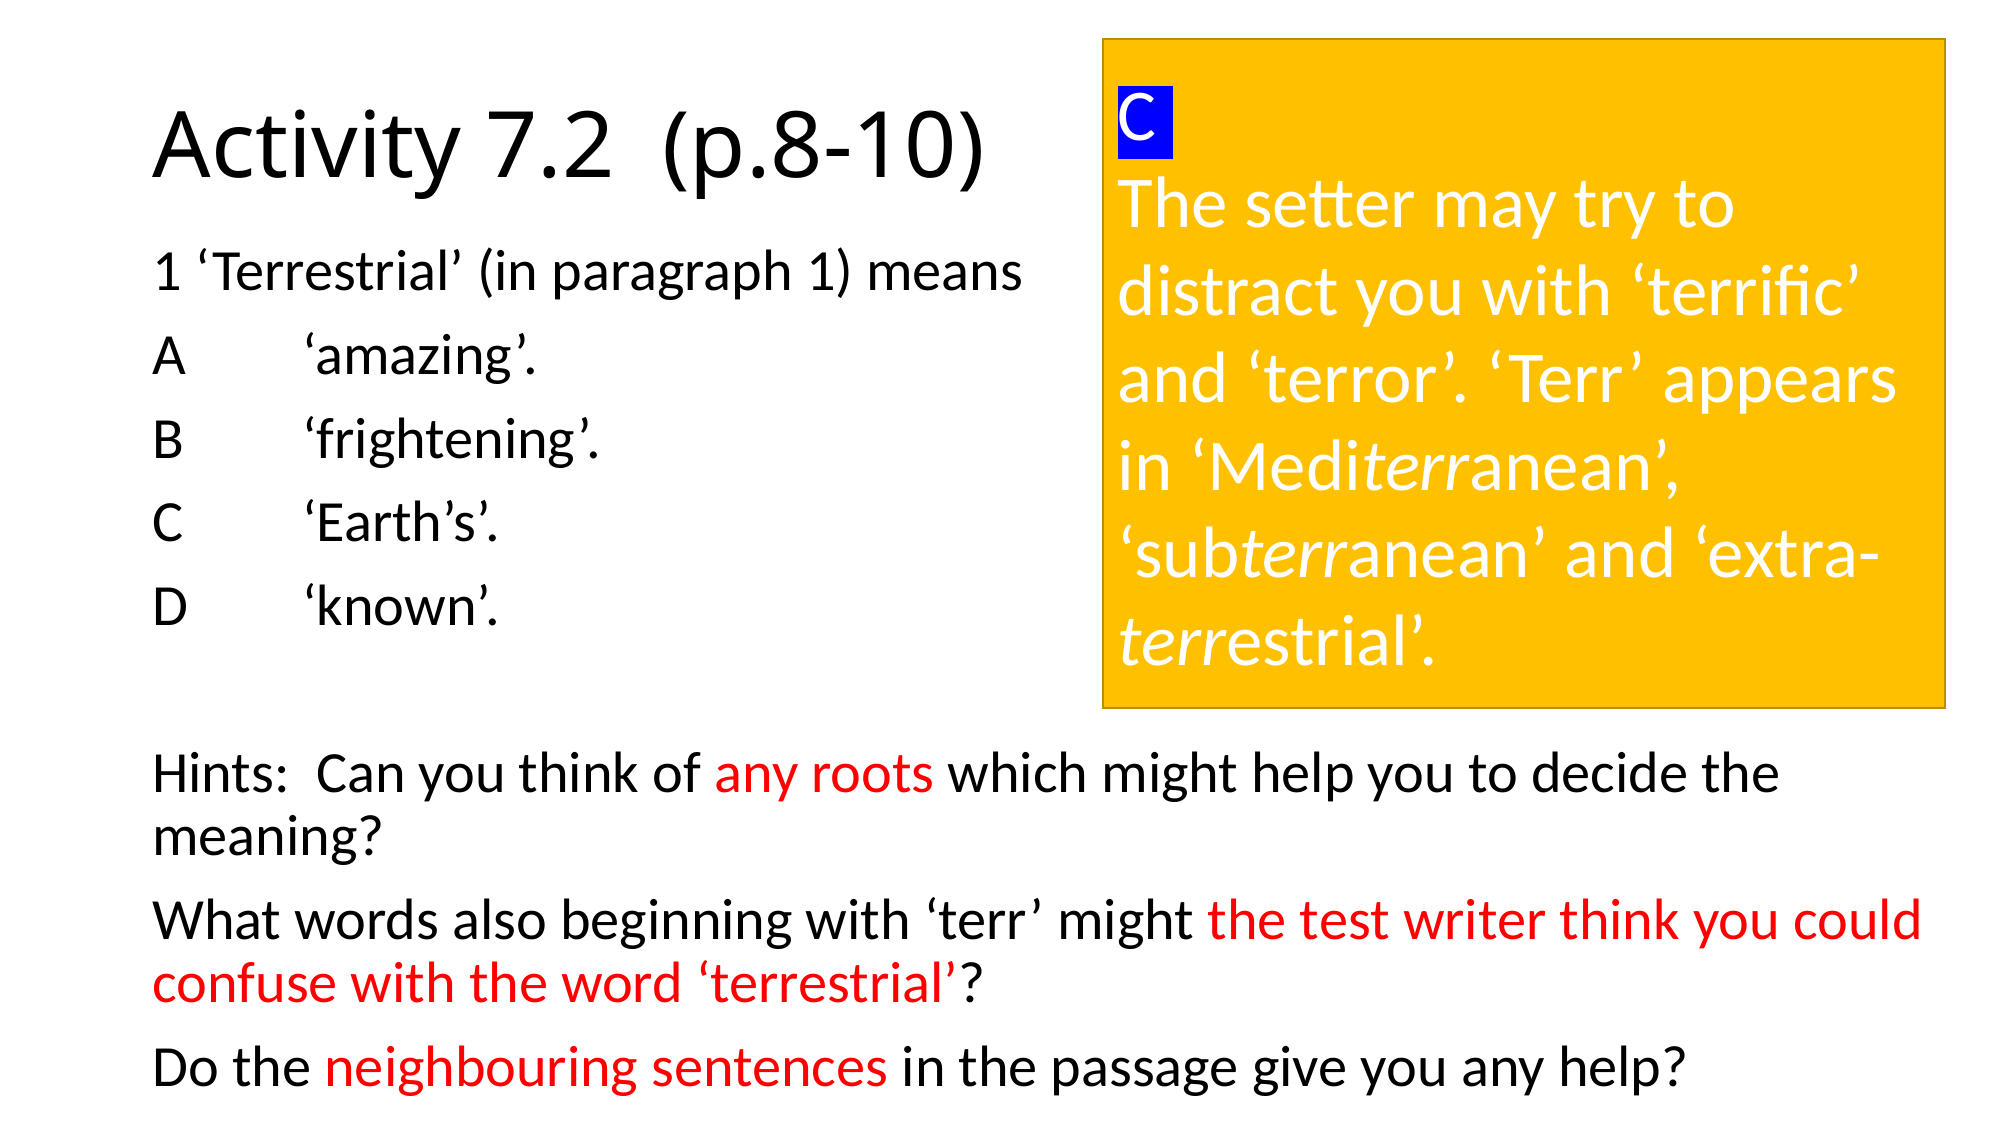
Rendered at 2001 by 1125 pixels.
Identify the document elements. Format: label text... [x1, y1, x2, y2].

text_box C The setter may try to distract you with ‘terrific’ and ‘terror’. ‘Terr’ appears in ‘Mediterranean’, ‘subterranean’ and ‘extra-terrestrial’. [1102, 38, 1946, 709]
list 1 ‘Terrestrial’ (in paragraph 1) means A ‘amazing’. B ‘frightening’. C ‘Earth’s’. D ‘known’. Hints: Can you think of any roots which might help you to decide the meaning? What words also beginning with ‘terr’ might the test writer think you could confuse with the word ‘terrestrial’? Do the neighbouring sentences in the passage give you any help? [137, 233, 1978, 1125]
title Activity 7.2 (p.8-10) [137, 39, 1102, 233]
